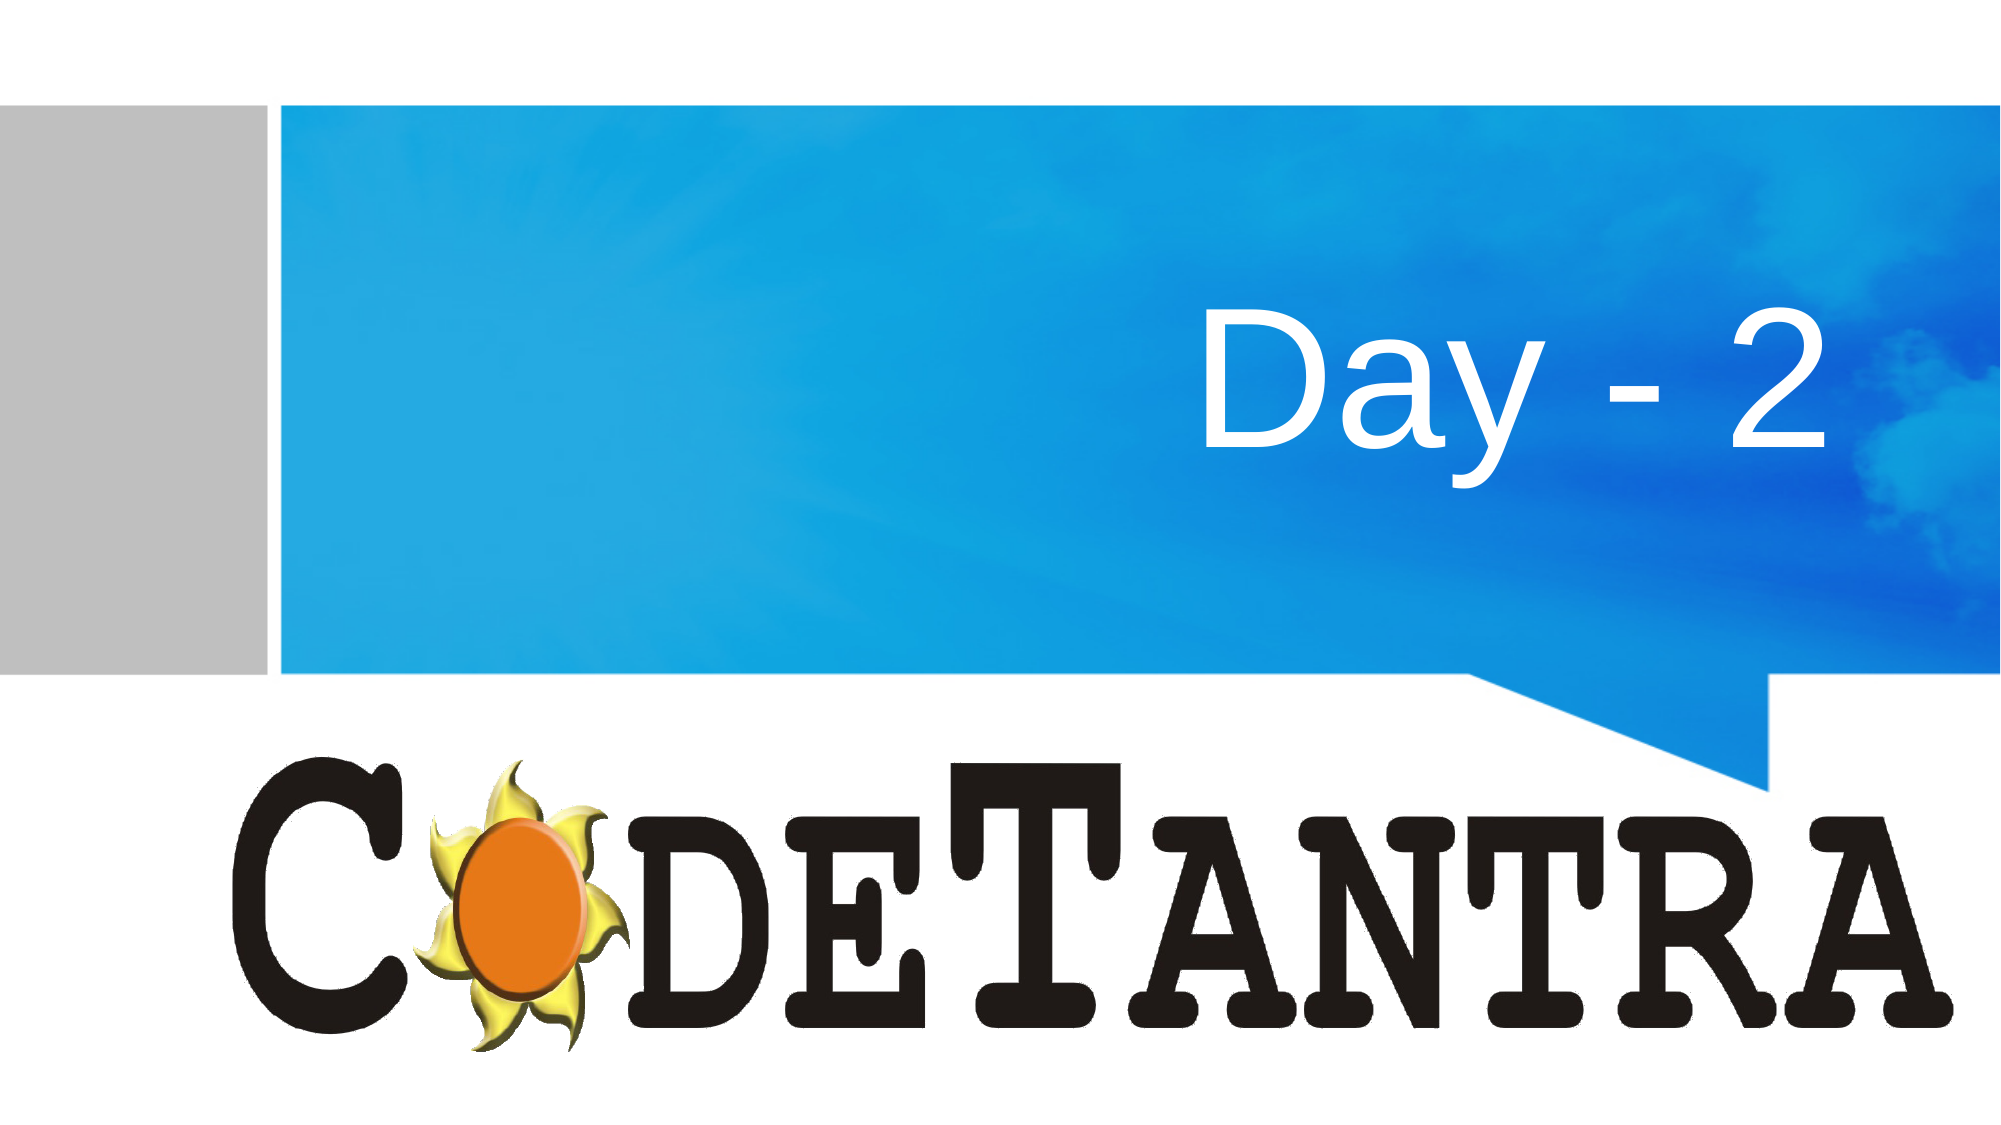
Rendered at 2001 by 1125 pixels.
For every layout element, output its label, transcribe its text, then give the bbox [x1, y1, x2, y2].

title Day - 2 [338, 278, 1850, 457]
picture [0, 3, 2001, 1125]
